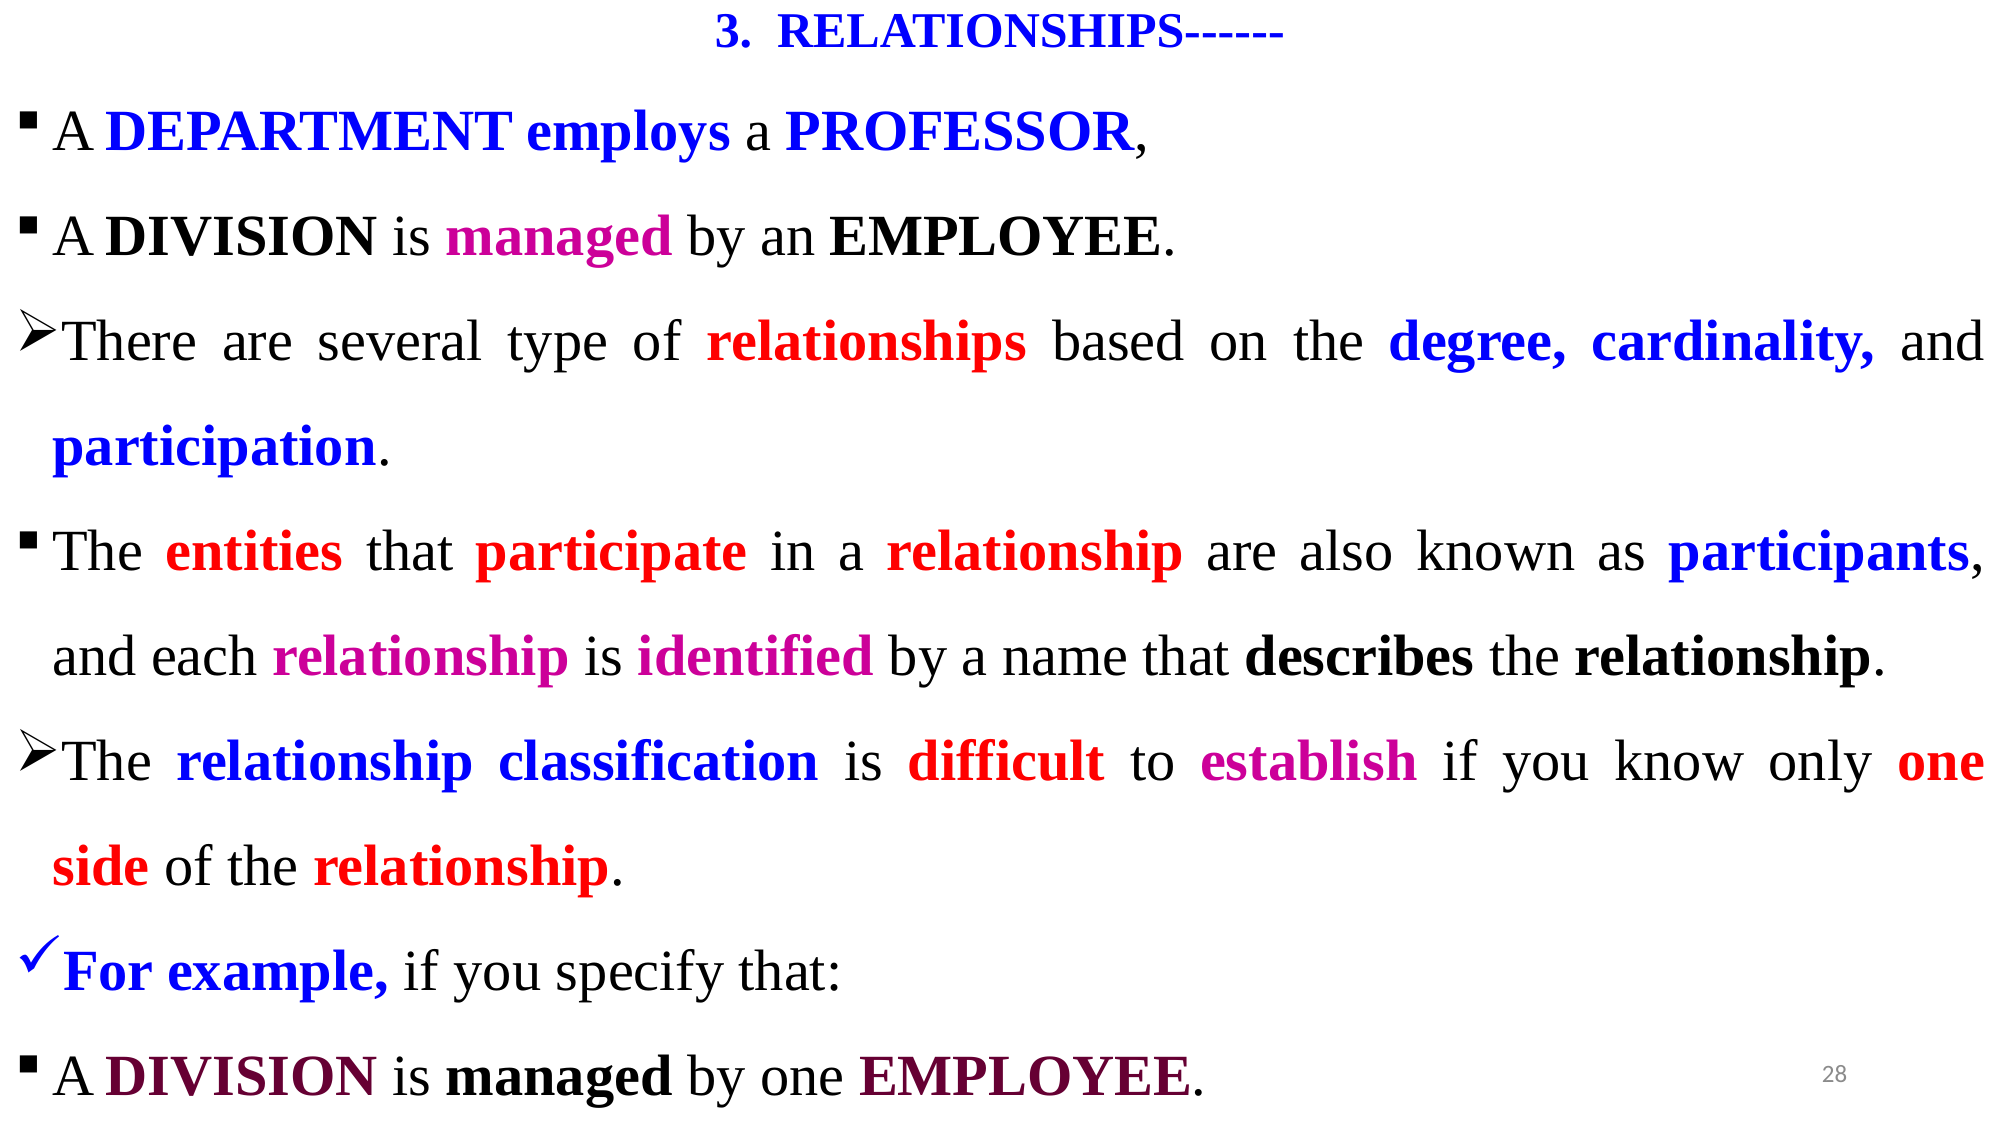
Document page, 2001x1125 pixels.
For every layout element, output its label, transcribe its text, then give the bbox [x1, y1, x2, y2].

title 3. RELATIONSHIPS------ [324, 0, 1675, 50]
slide_number 28 [1412, 1042, 1863, 1103]
list A DEPARTMENT employs a PROFESSOR, A DIVISION is managed by an EMPLOYEE. There are several type of relationships based on the degree, cardinality, and participation. The entities that participate in a relationship are also known as participants, and each relationship is identified by a name that describes the relationship. The relationship classification is difficult to establish if you know only one side of the relationship. For example, if you specify that: A DIVISION is managed by one EMPLOYEE. [0, 50, 2000, 1125]
